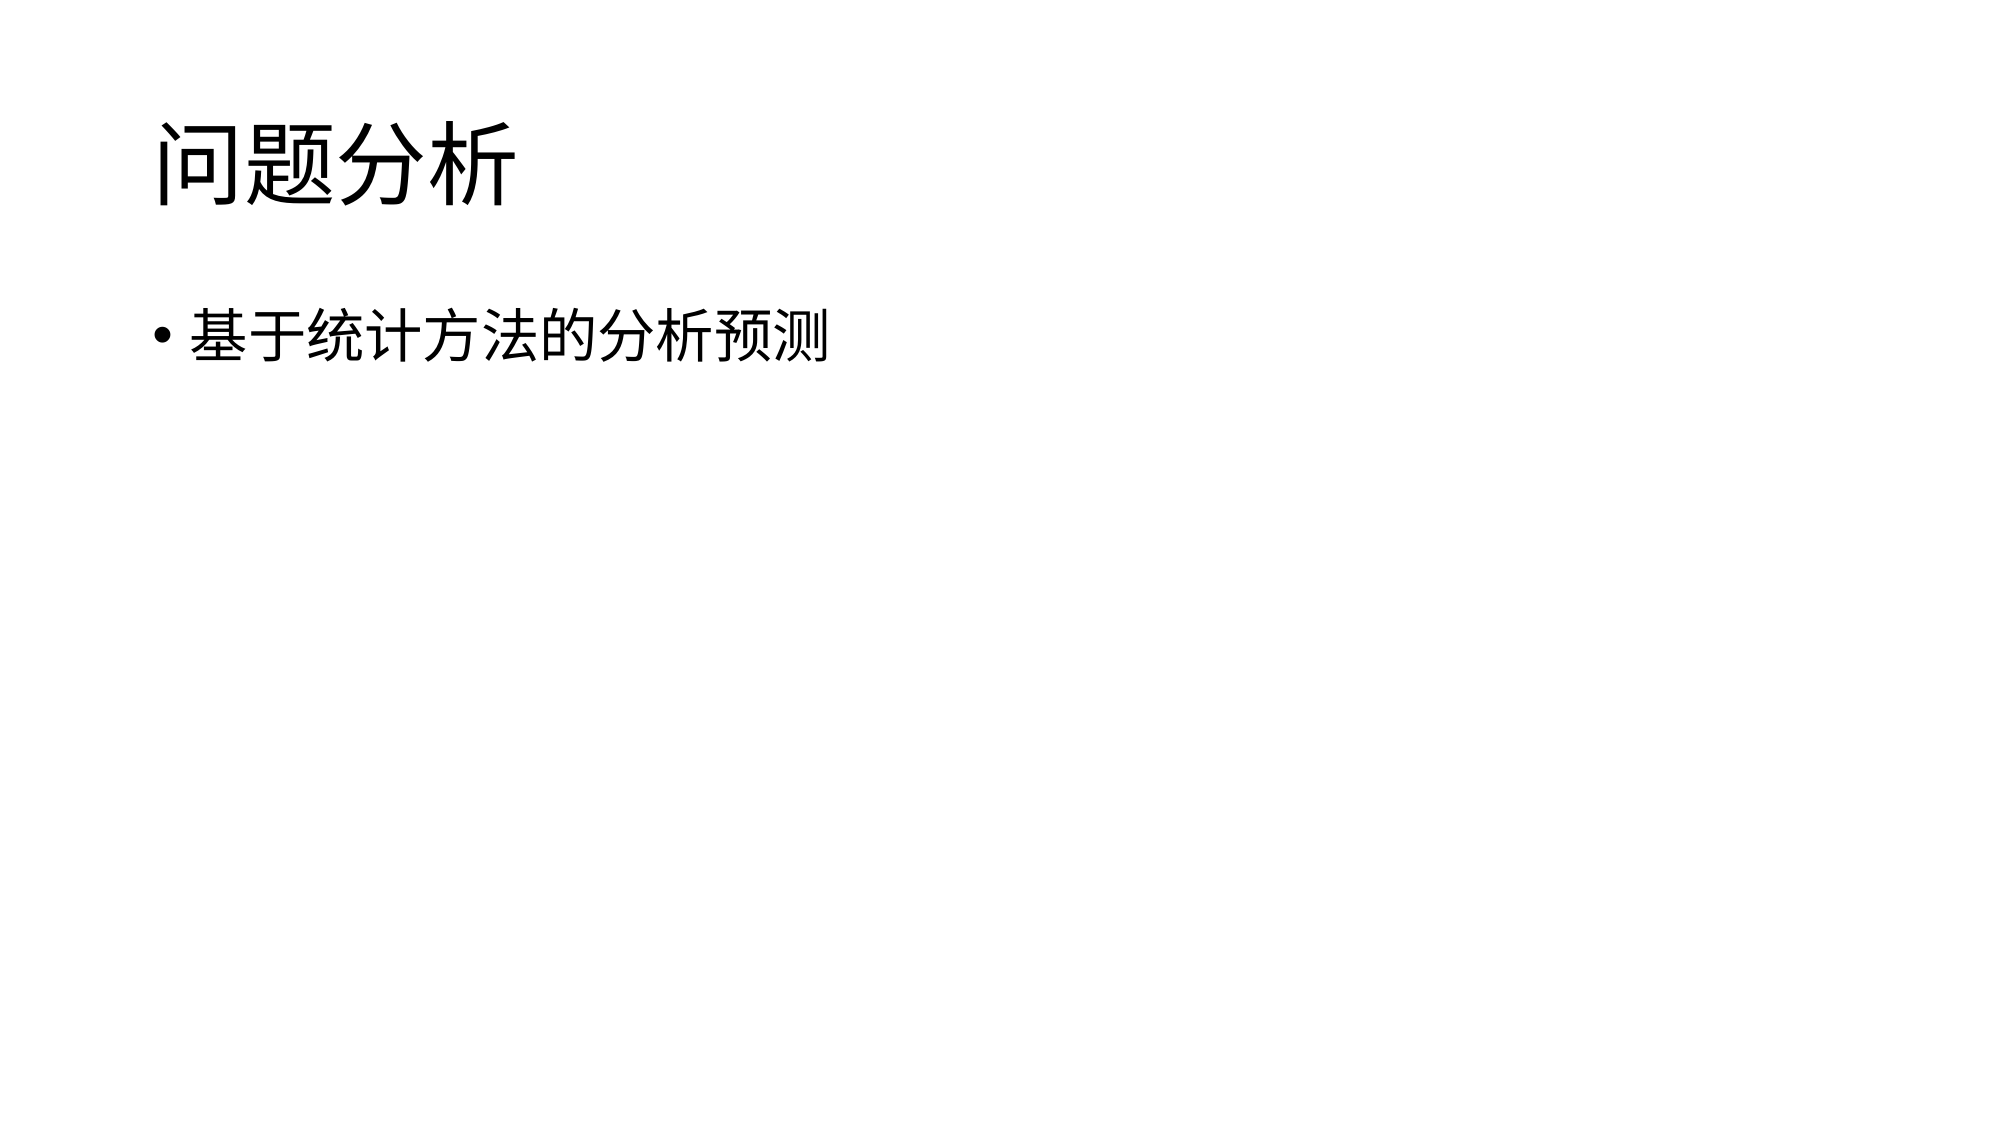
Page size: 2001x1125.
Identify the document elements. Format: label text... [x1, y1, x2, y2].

title 问题分析 [137, 59, 1863, 278]
list 基于统计方法的分析预测 [137, 299, 1863, 1014]
